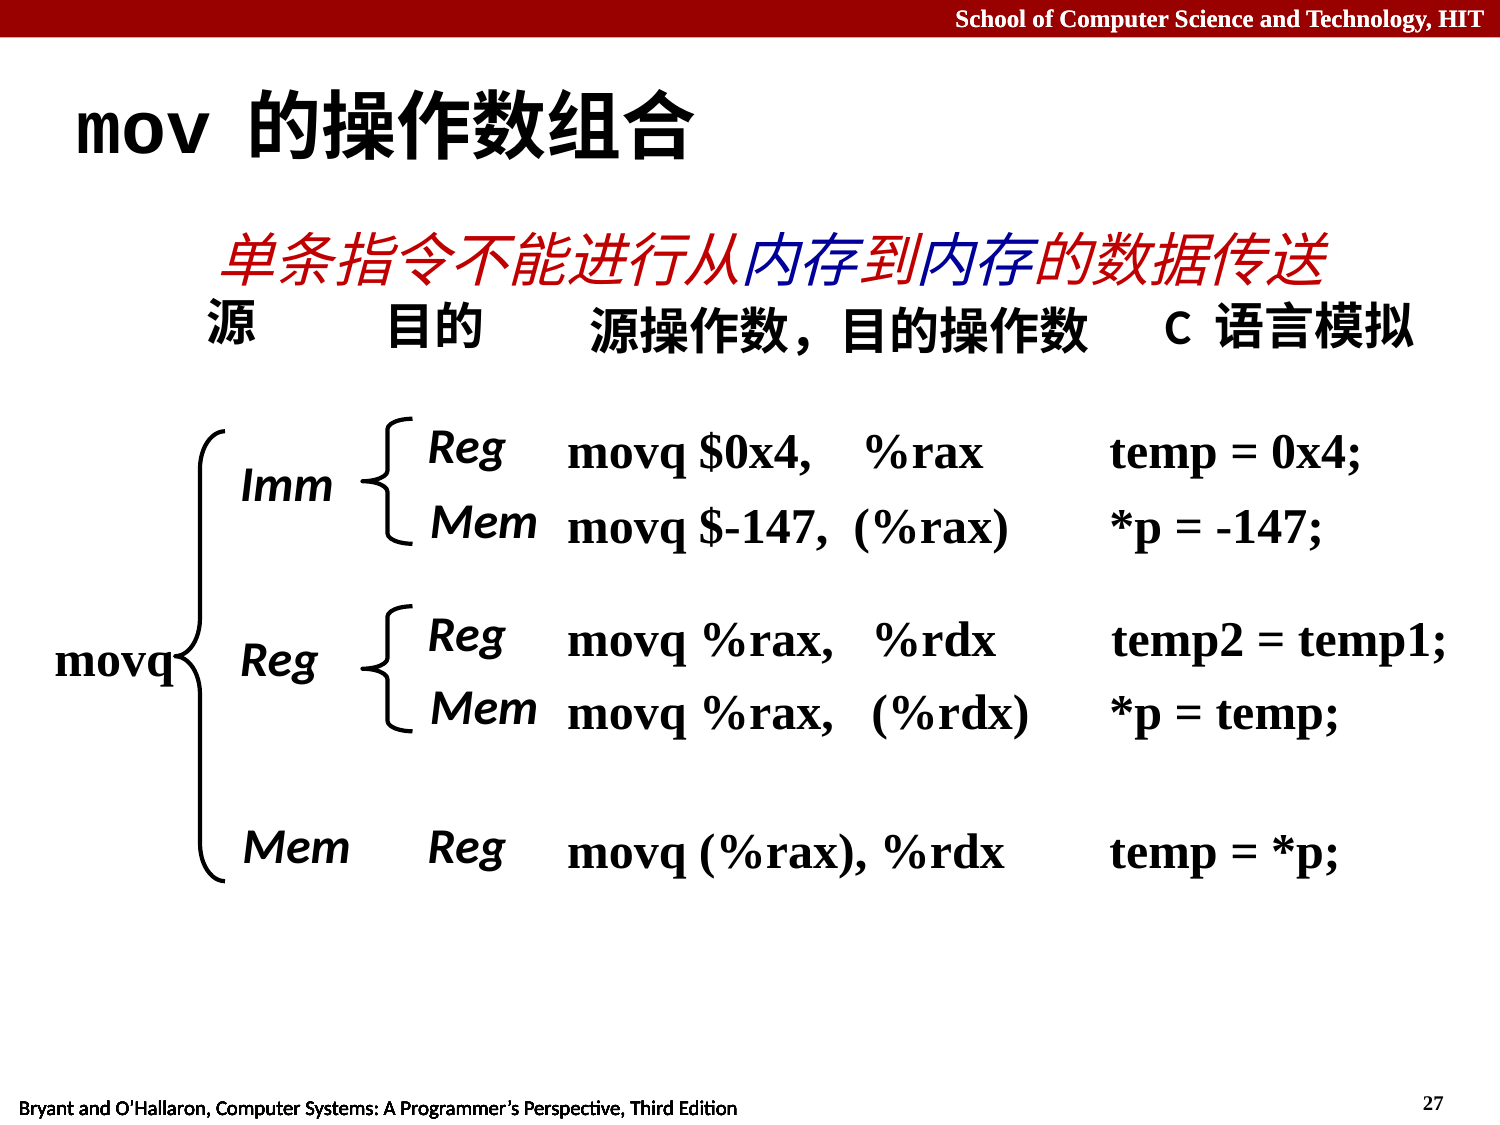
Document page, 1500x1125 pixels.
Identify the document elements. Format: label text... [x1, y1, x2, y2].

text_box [362, 287, 557, 883]
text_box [549, 410, 1048, 888]
list 单条指令不能进行从内存到内存的数据传送 [64, 223, 1476, 1088]
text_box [174, 282, 369, 882]
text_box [1094, 410, 1476, 888]
title mov 的操作数组合 [61, 60, 1488, 187]
text_box C 语言模拟 [1150, 287, 1430, 363]
text_box movq [39, 618, 169, 694]
text_box 源操作数，目的操作数 [574, 292, 1119, 368]
